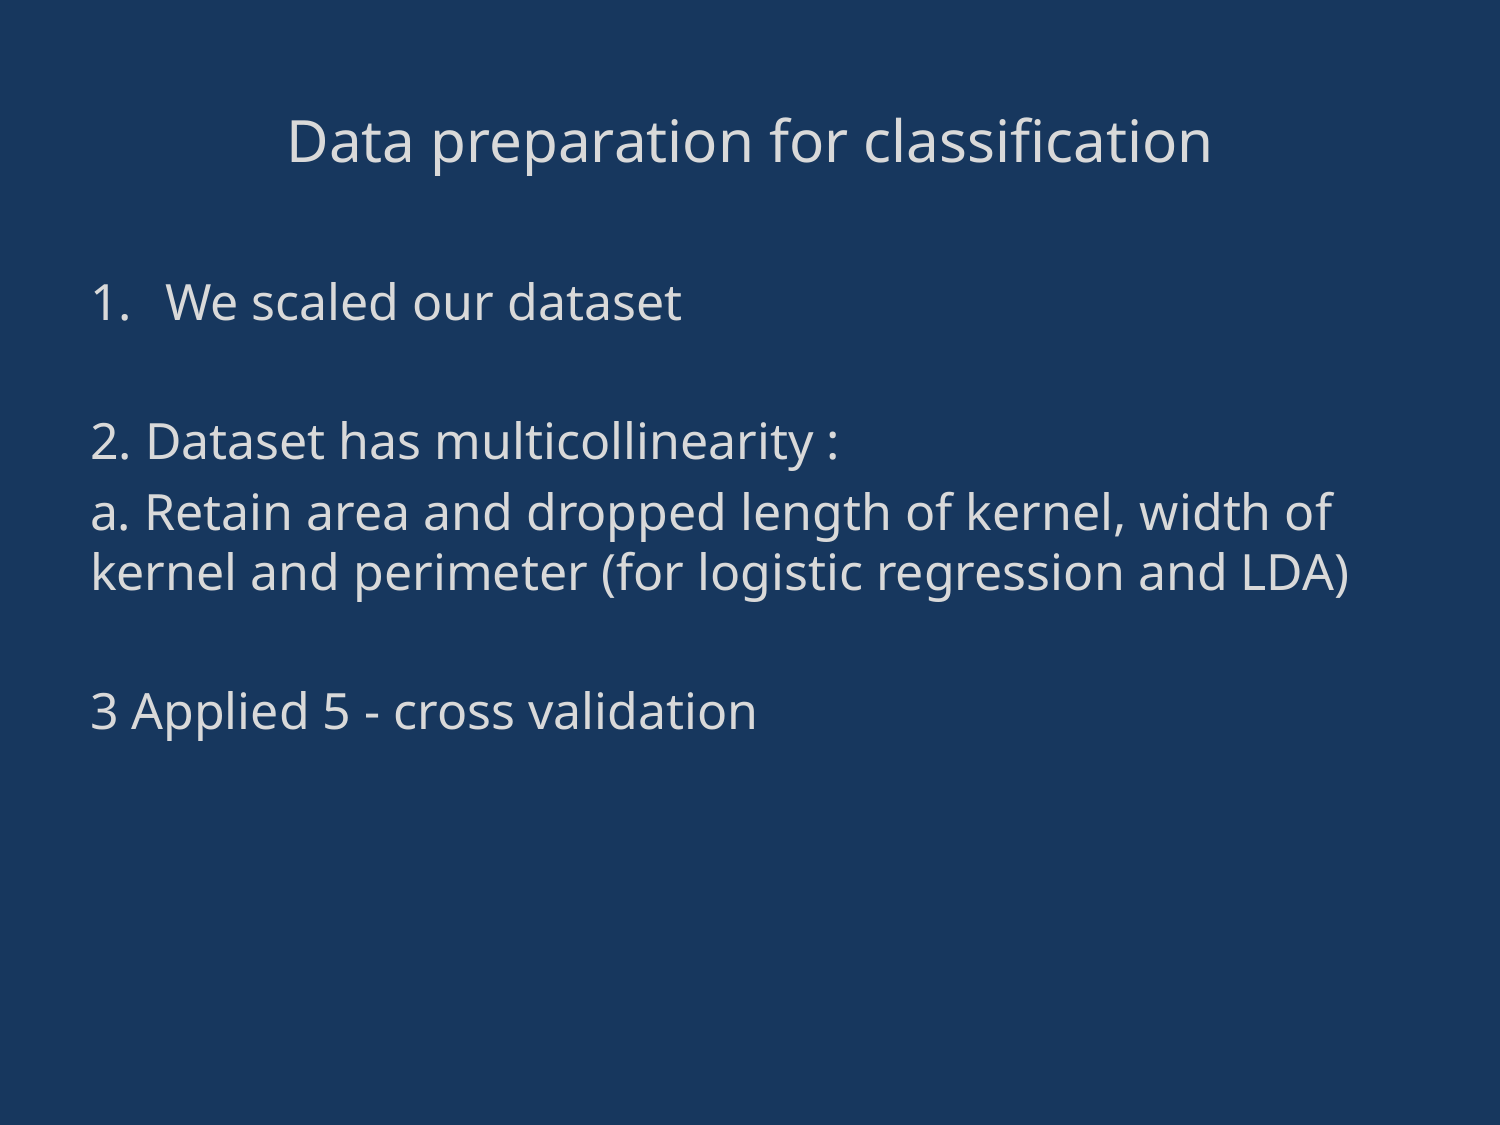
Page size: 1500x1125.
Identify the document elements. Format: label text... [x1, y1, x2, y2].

title Data preparation for classification [75, 45, 1425, 233]
list We scaled our dataset 2. Dataset has multicollinearity : a. Retain area and dropped length of kernel, width of kernel and perimeter (for logistic regression and LDA) 3 Applied 5 - cross validation [75, 262, 1425, 1005]
